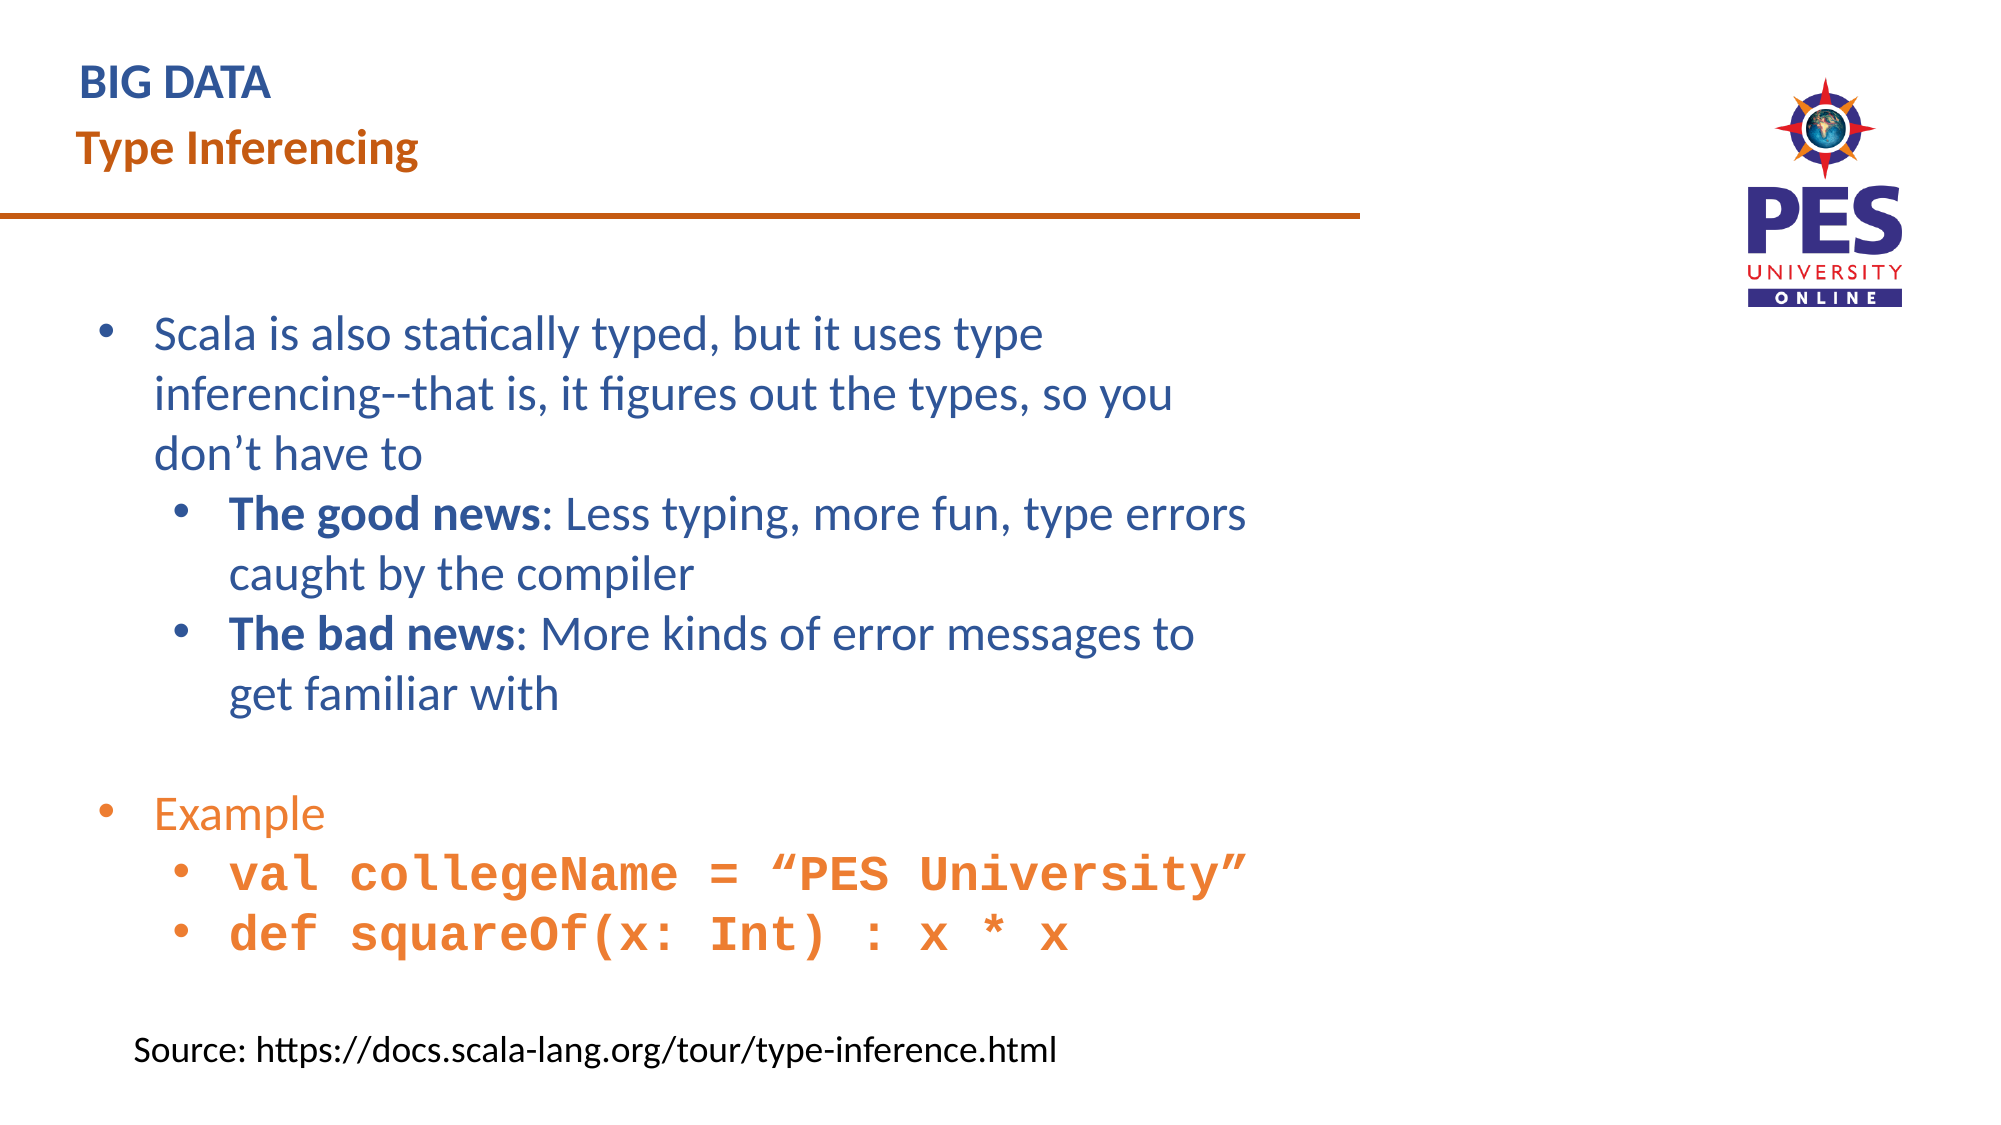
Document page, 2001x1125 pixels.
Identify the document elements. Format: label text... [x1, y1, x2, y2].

text_box BIG DATA [64, 41, 1295, 117]
text_box Scala is also statically typed, but it uses type inferencing--that is, it figures out the types, so you don’t have to The good news: Less typing, more fun, type errors caught by the compiler The bad news: More kinds of error messages to get familiar with Example val collegeName = “PES University” def squareOf(x: Int) : x * x [82, 292, 1268, 968]
text_box Type Inferencing [60, 106, 1374, 182]
picture [1748, 76, 1902, 307]
text_box Source: https://docs.scala-lang.org/tour/type-inference.html [118, 1017, 1121, 1078]
